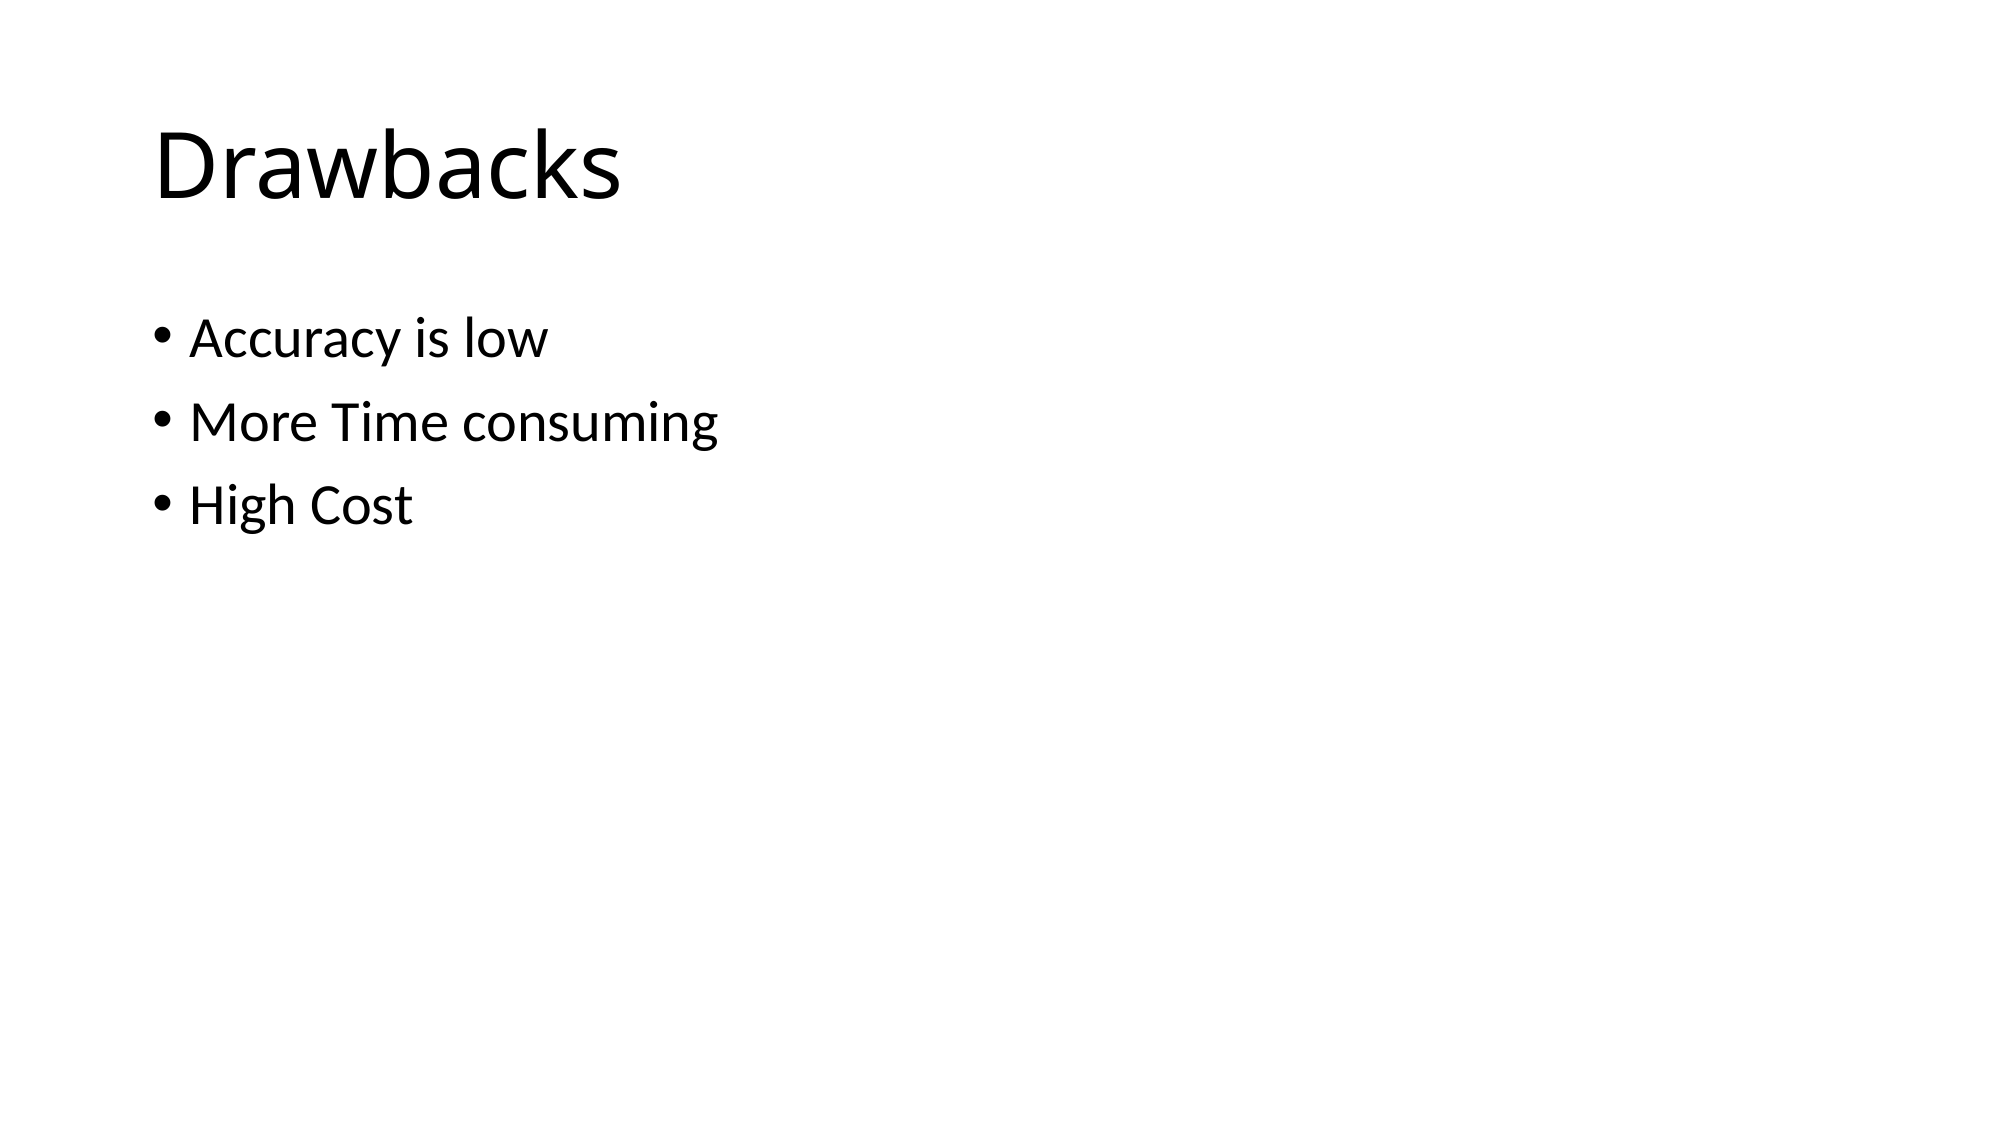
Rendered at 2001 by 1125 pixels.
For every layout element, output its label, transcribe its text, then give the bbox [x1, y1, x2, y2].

list Accuracy is low More Time consuming High Cost [137, 299, 1863, 1014]
title Drawbacks [137, 59, 1863, 278]
